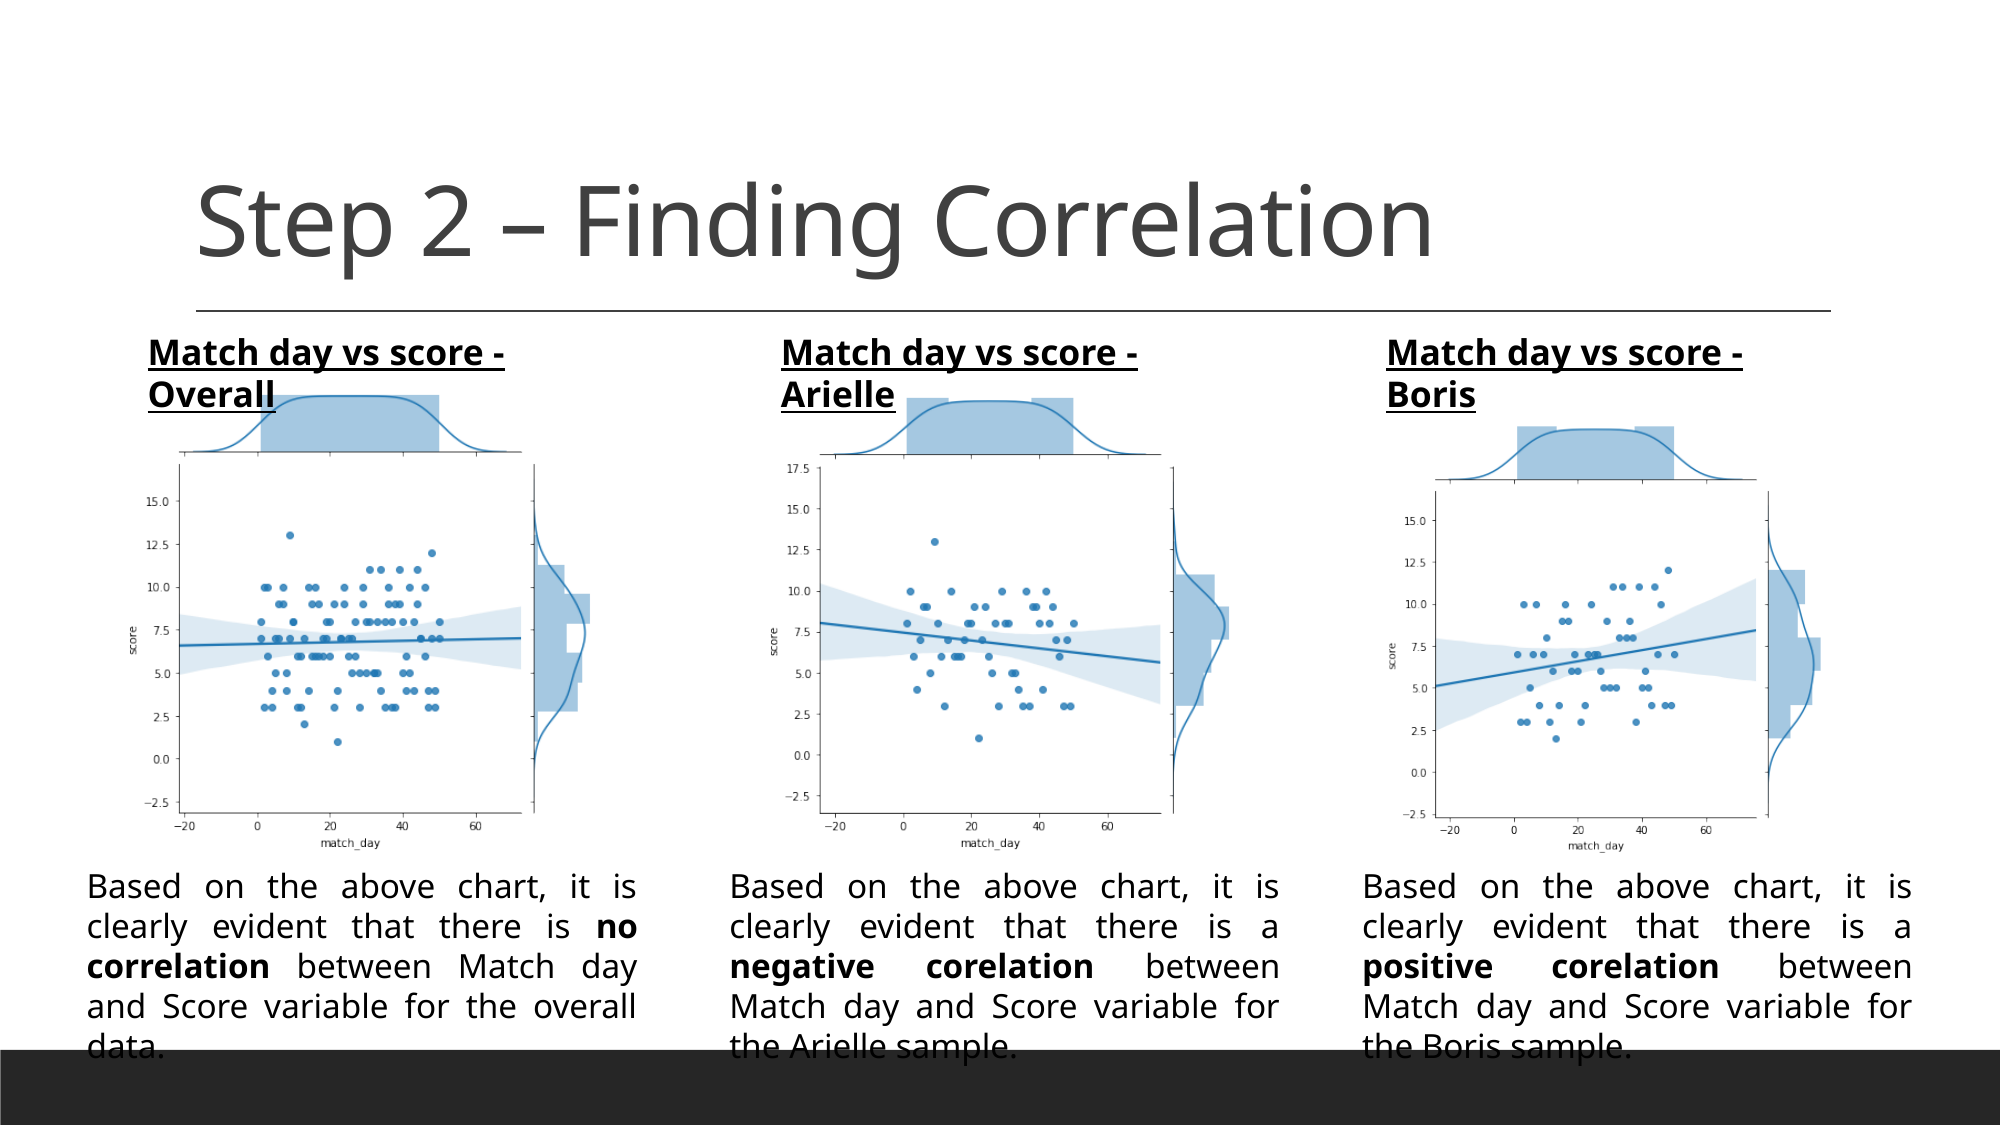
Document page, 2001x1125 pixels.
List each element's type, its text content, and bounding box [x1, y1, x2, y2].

text_box Based on the above chart, it is clearly evident that there is a positive corelation between Match day and Score variable for the Boris sample. [1347, 857, 1928, 1073]
text_box Based on the above chart, it is clearly evident that there is a negative corelation between Match day and Score variable for the Arielle sample. [714, 857, 1296, 1073]
picture [760, 387, 1240, 857]
text_box Match day vs score - Overall [132, 322, 592, 382]
picture [119, 385, 601, 857]
text_box Match day vs score - Boris [1371, 322, 1830, 423]
picture [1379, 417, 1831, 859]
title Step 2 – Finding Correlation [180, 47, 1830, 285]
text_box Match day vs score - Arielle [766, 322, 1225, 384]
text_box Based on the above chart, it is clearly evident that there is no correlation between Match day and Score variable for the overall data. [71, 857, 653, 1073]
